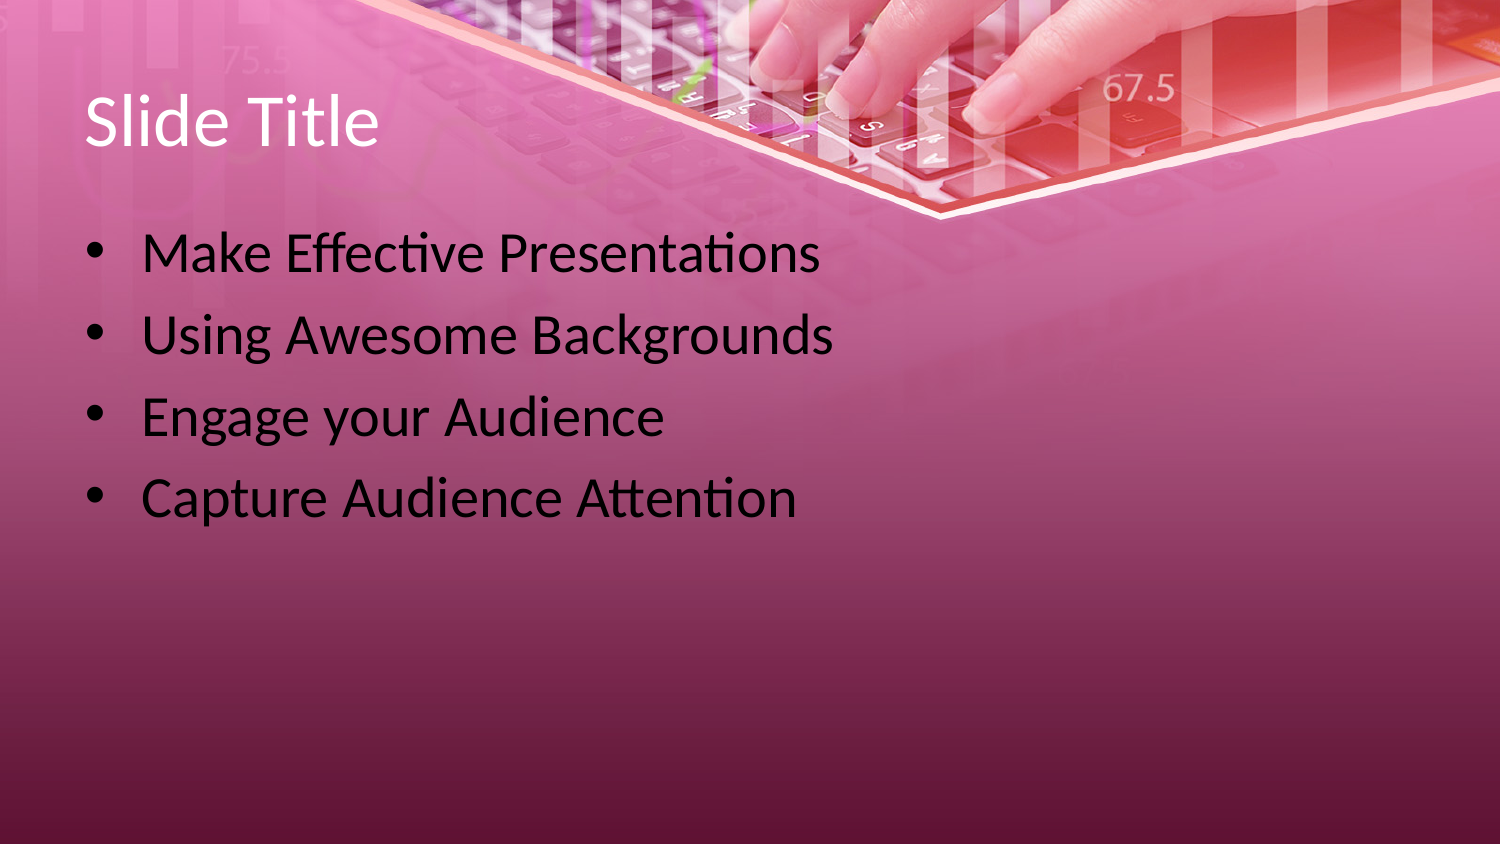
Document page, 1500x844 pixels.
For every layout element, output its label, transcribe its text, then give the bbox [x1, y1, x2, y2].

title Slide Title [70, 53, 1423, 179]
picture [0, 0, 1500, 844]
list Make Effective Presentations Using Awesome Backgrounds Engage your Audience Capture Audience Attention [70, 206, 1423, 745]
